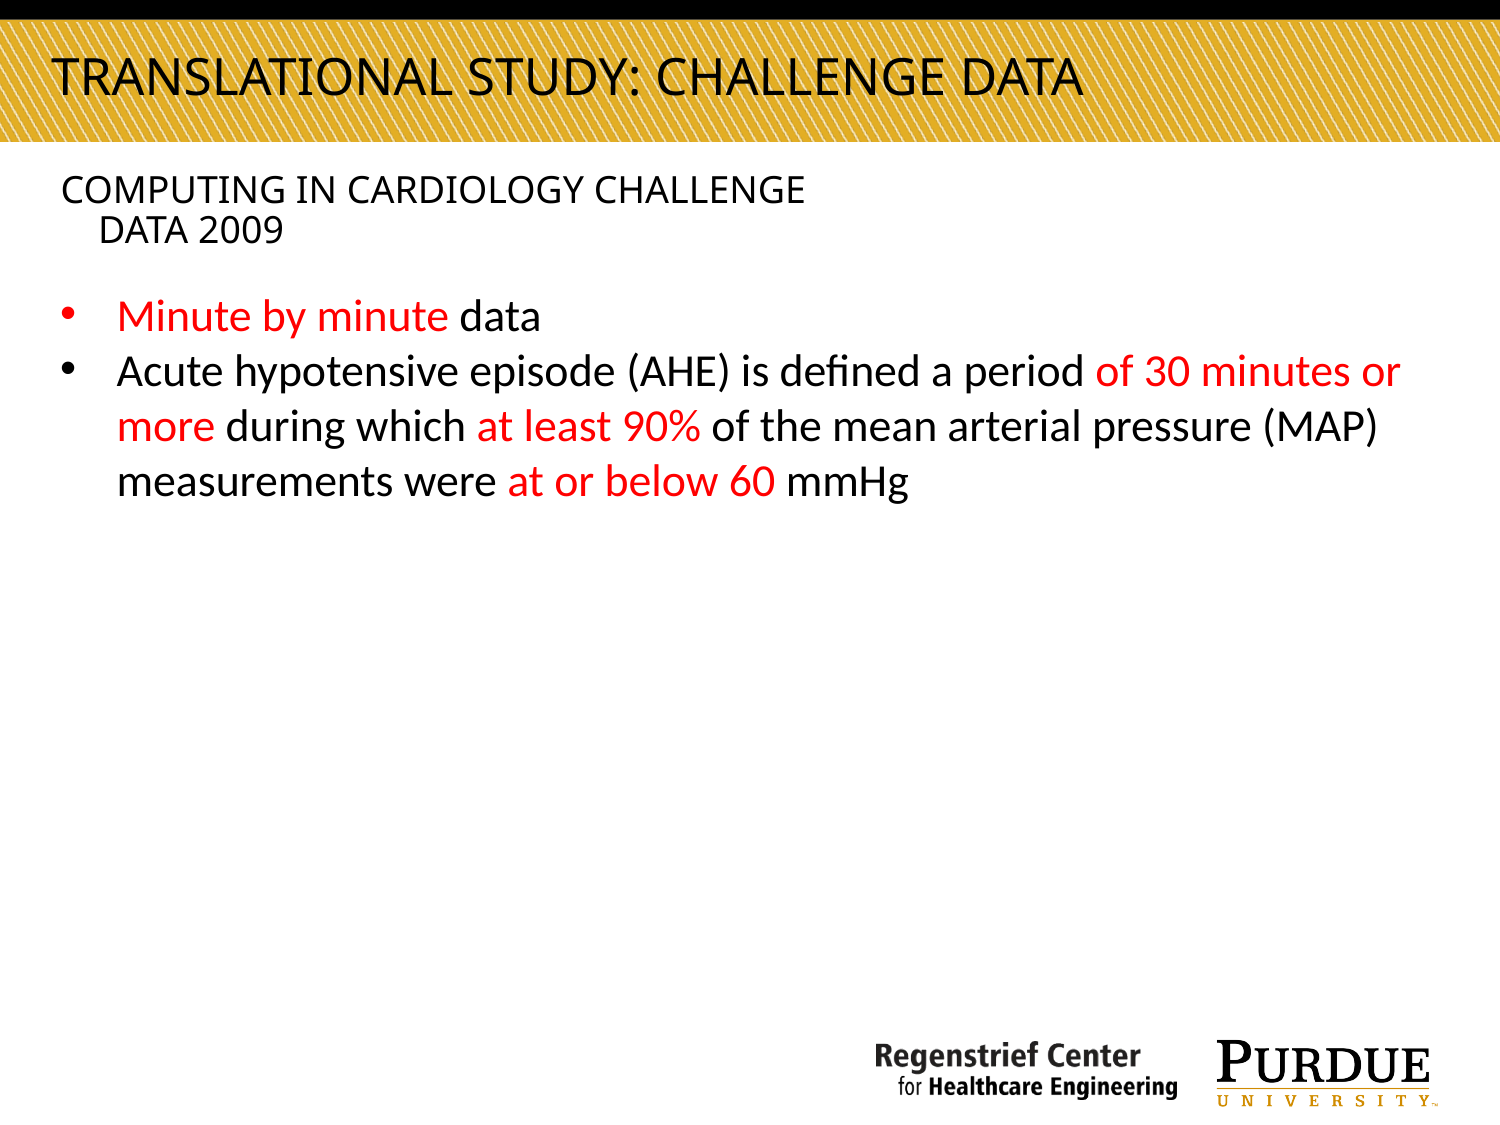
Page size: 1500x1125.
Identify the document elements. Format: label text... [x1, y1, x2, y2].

picture [876, 1041, 1177, 1100]
text_box Computing in cardiology Challenge Data 2009 [45, 163, 884, 238]
list Translational study: Challenge Data [35, 43, 1380, 156]
text_box Minute by minute data Acute hypotensive episode (AHE) is defined a period of 30 minutes or more during which at least 90% of the mean arterial pressure (MAP) measurements were at or below 60 mmHg [45, 277, 1434, 513]
